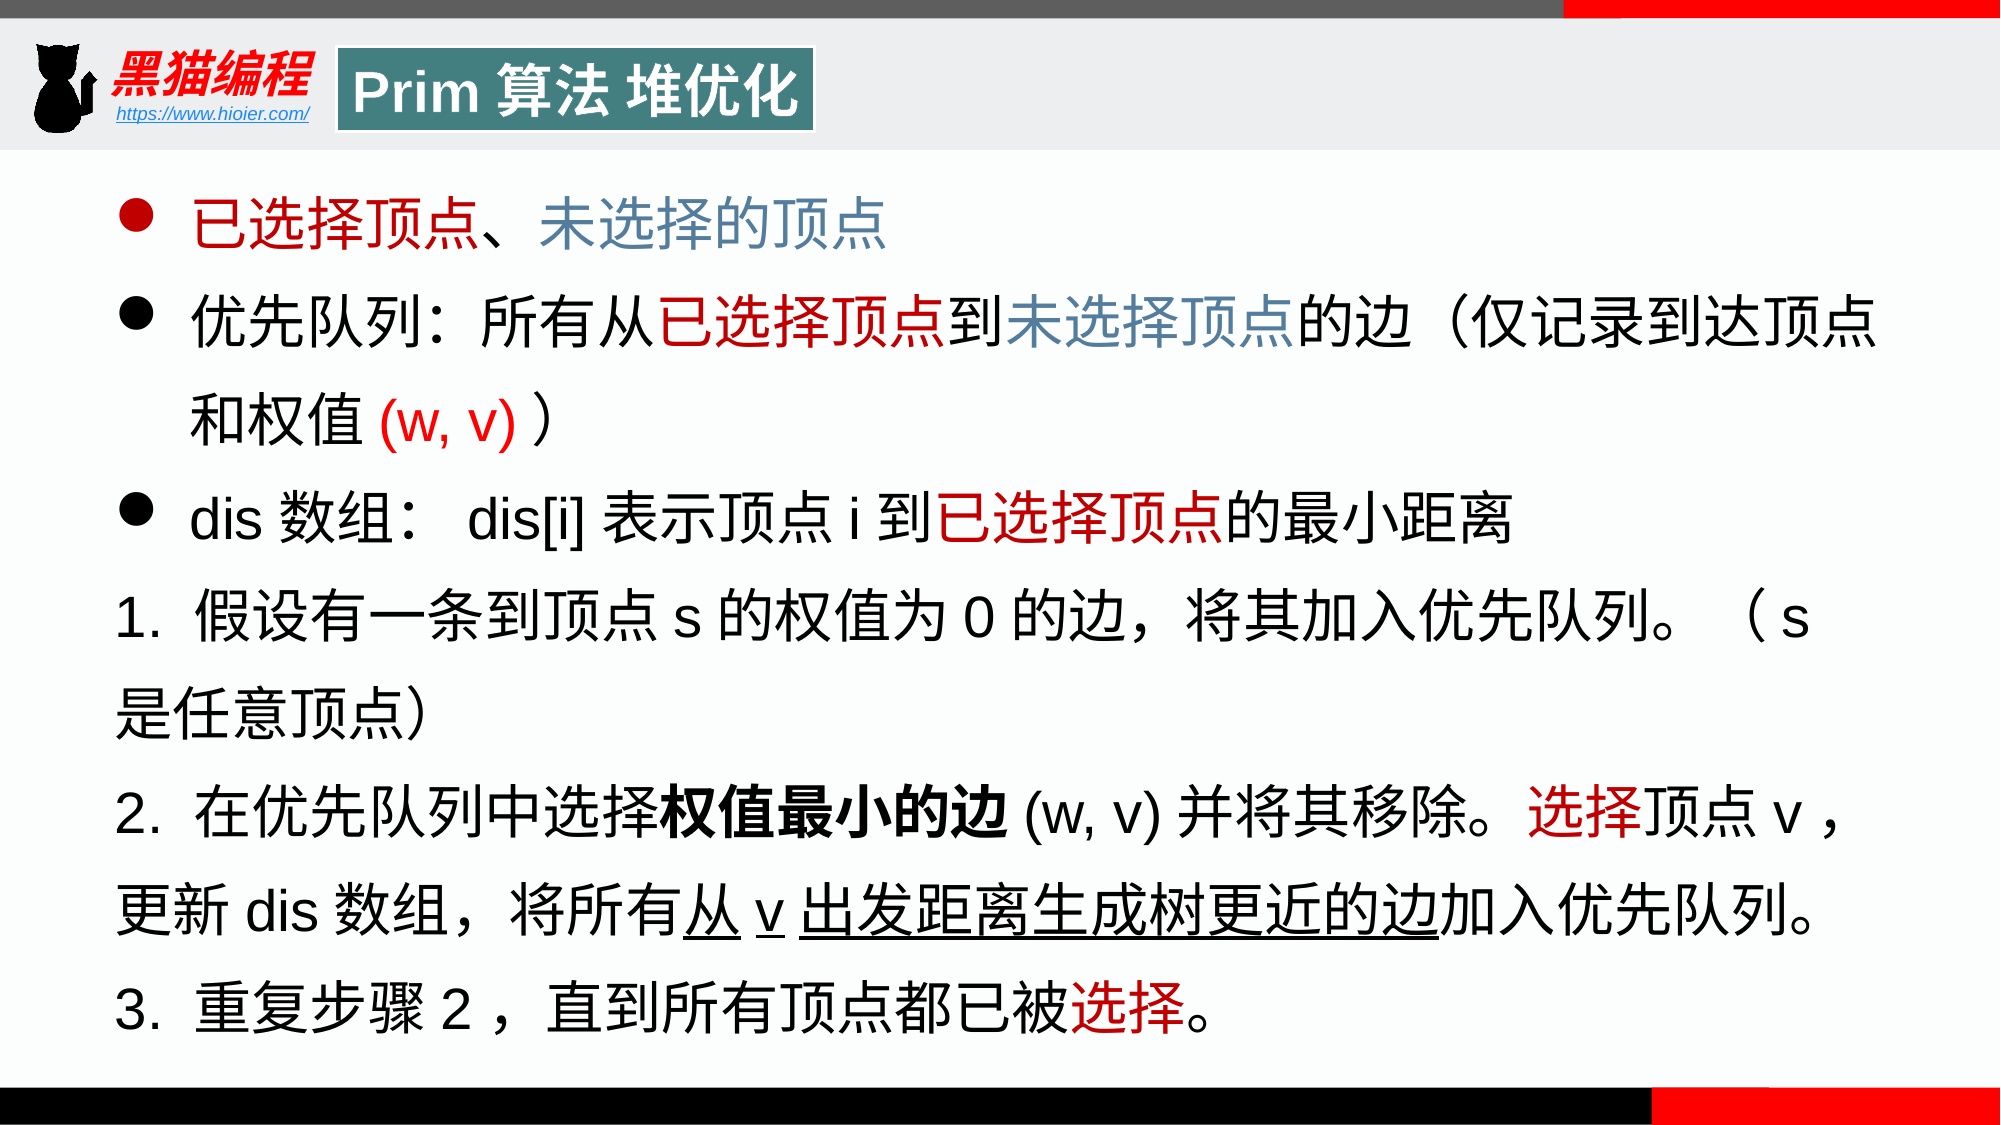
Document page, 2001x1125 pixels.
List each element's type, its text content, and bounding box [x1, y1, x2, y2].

picture [21, 44, 110, 133]
text_box 已选择顶点、未选择的顶点 优先队列：所有从已选择顶点到未选择顶点的边（仅记录到达顶点和权值(w, v)） dis数组：dis[i]表示顶点i到已选择顶点的最小距离 1. 假设有一条到顶点s的权值为0的边，将其加入优先队列。（s是任意顶点） 2. 在优先队列中选择权值最小的边(w, v)并将其移除。选择顶点v，更新dis数组，将所有从v出发距离生成树更近的边加入优先队列。 3. 重复步骤2，直到所有顶点都已被选择。 [99, 152, 1898, 1049]
text_box Prim算法 堆优化 [335, 45, 816, 133]
